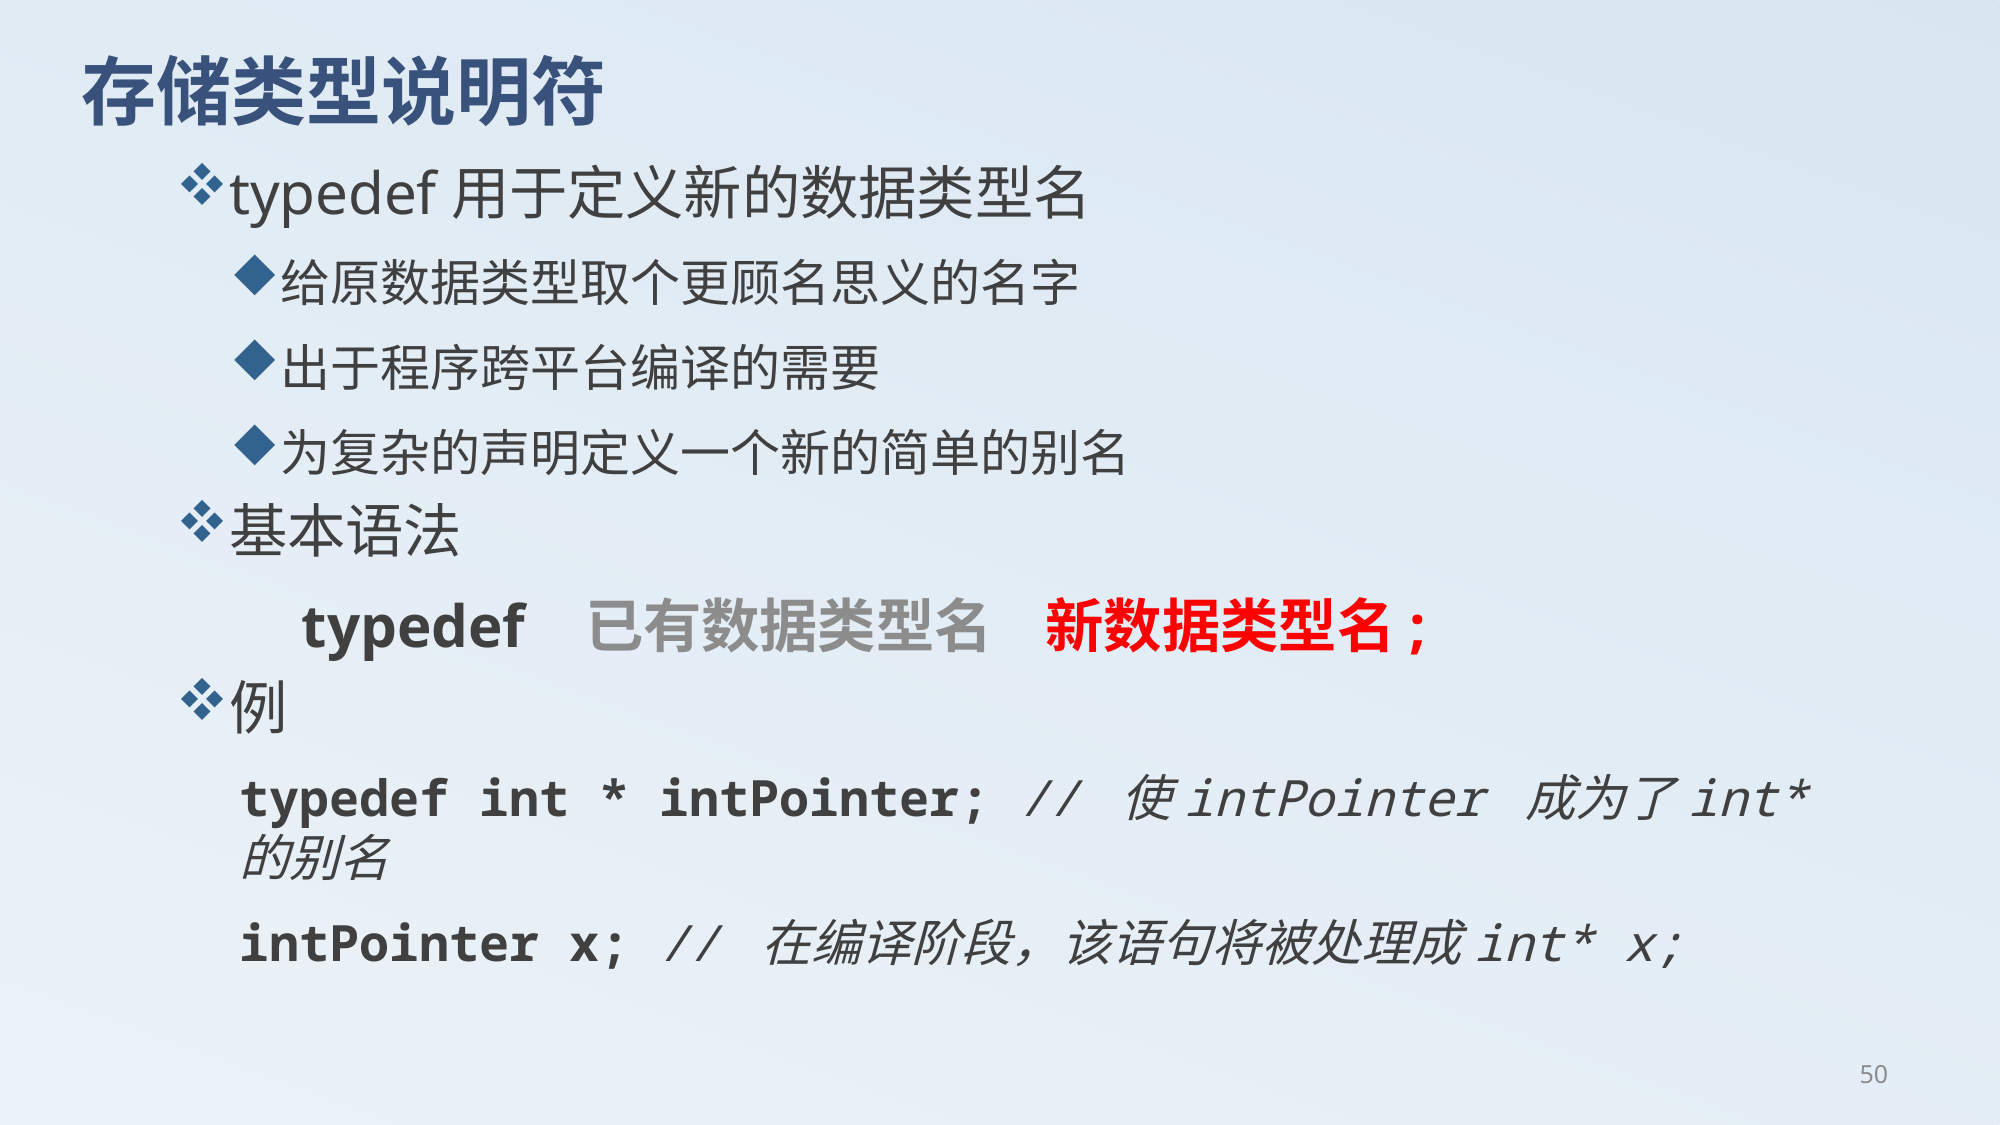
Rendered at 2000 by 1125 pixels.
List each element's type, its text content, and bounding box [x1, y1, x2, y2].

text_box typedef用于定义新的数据类型名 给原数据类型取个更顾名思义的名字 出于程序跨平台编译的需要 为复杂的声明定义一个新的简单的别名 基本语法 typedef 已有数据类型名 新数据类型名; 例 typedef int * intPointer; // 使intPointer 成为了int*的别名 intPointer x; // 在编译阶段，该语句将被处理成int* x; [161, 148, 1862, 1059]
title 存储类型说明符 [66, 54, 1867, 197]
